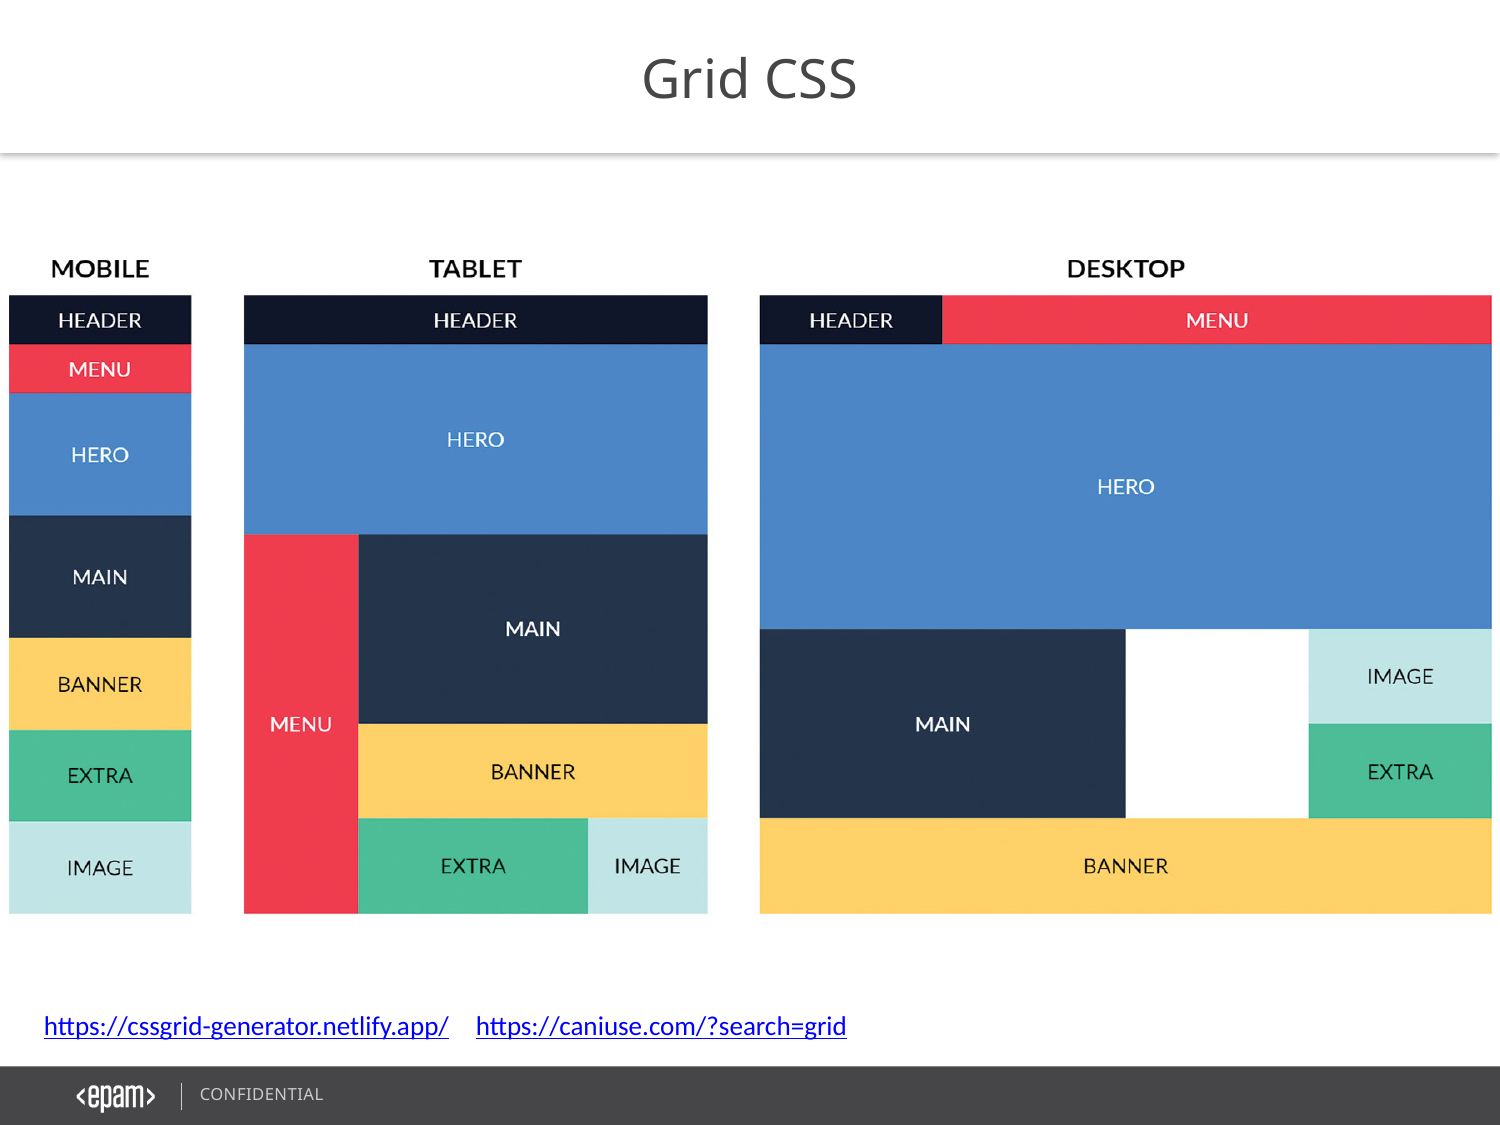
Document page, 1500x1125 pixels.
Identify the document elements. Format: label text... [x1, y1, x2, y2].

picture [0, 197, 1500, 985]
picture [76, 1085, 155, 1113]
list Grid CSS [0, 0, 1500, 154]
text_box https://cssgrid-generator.netlify.app/ [36, 1000, 457, 1049]
text_box https://caniuse.com/?search=grid [468, 1000, 855, 1049]
